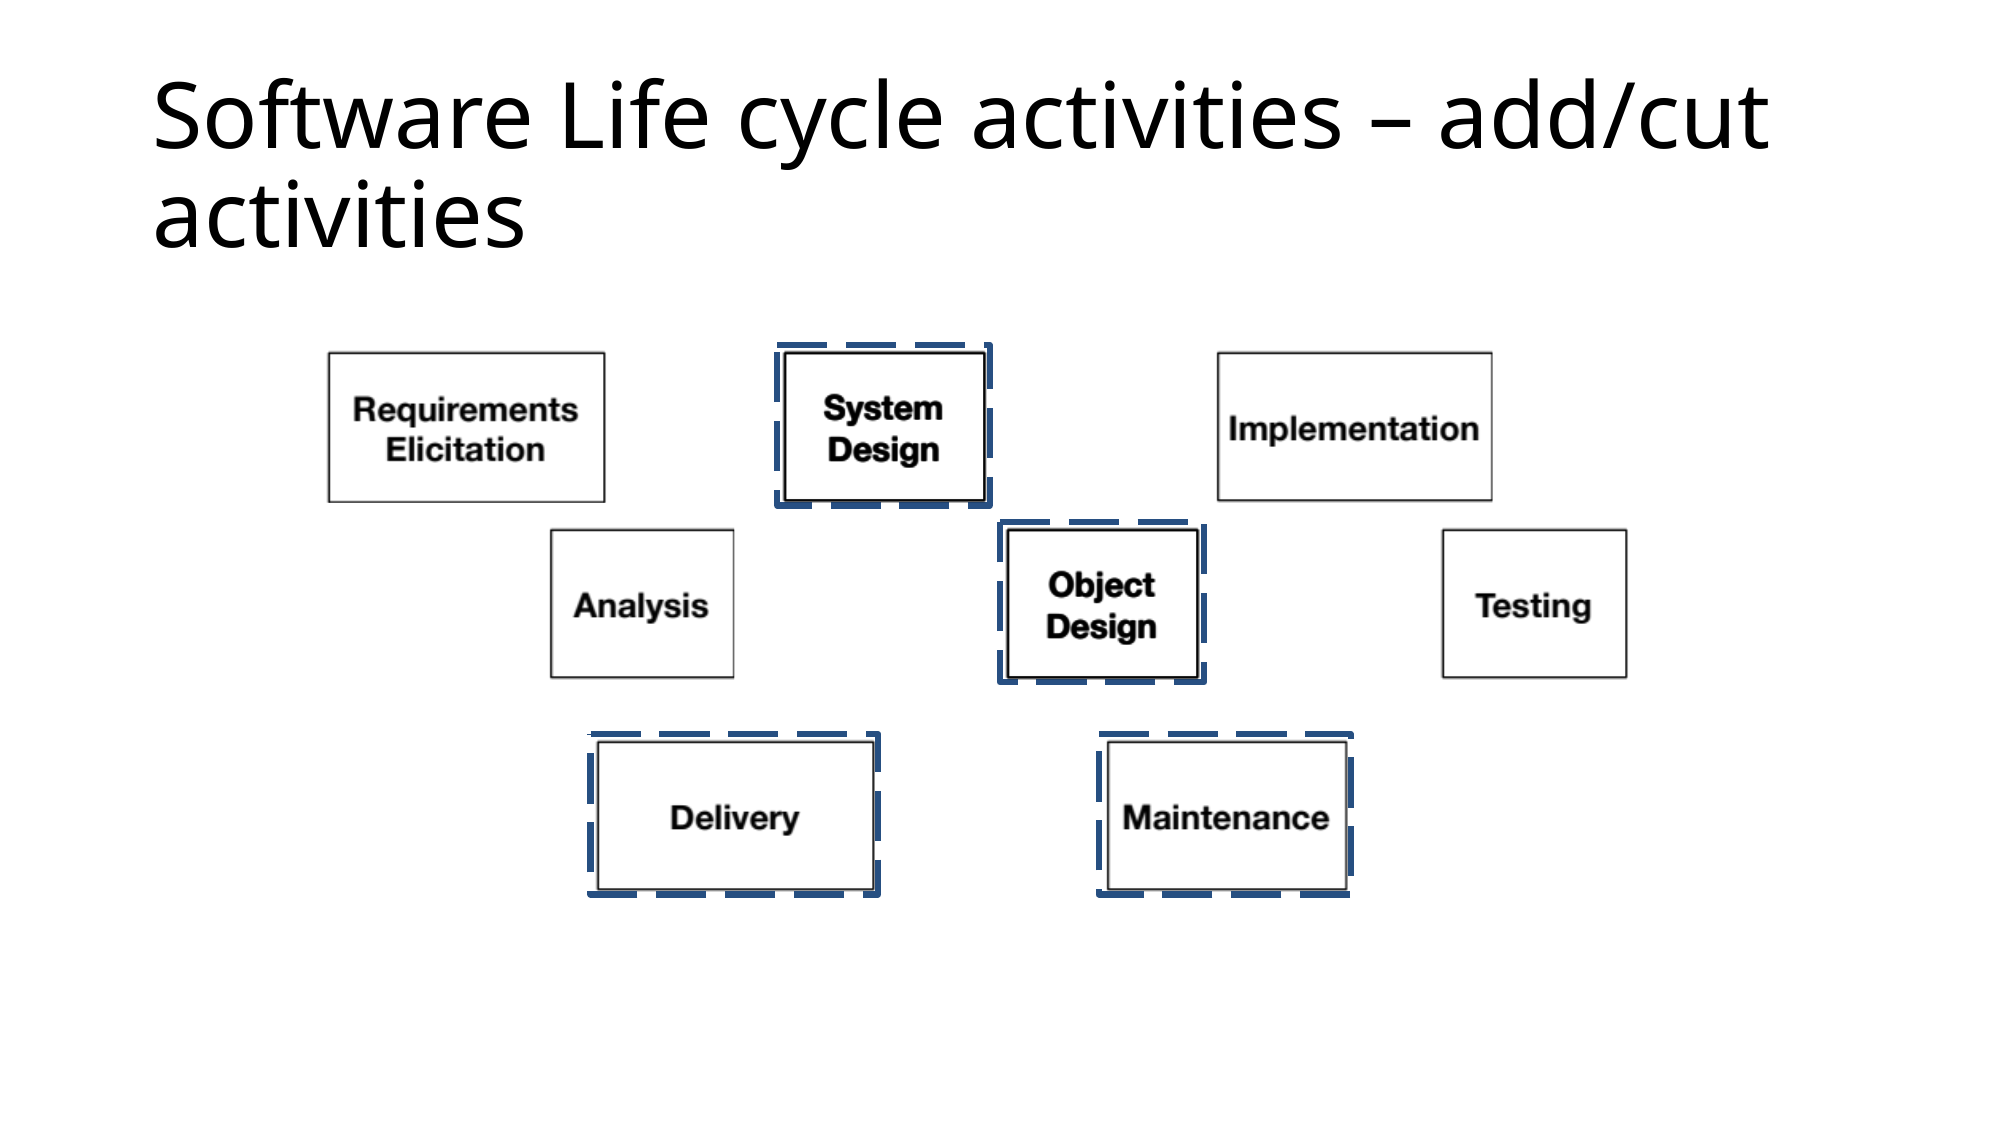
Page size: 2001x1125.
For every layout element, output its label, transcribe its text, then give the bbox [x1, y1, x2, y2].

picture [1438, 525, 1629, 680]
picture [1101, 737, 1348, 892]
title Software Life cycle activities – add/cut activities [137, 59, 1863, 278]
picture [1003, 525, 1201, 680]
text_box [530, 278, 1617, 913]
picture [780, 348, 987, 503]
picture [544, 525, 735, 680]
picture [593, 737, 875, 892]
picture [324, 348, 607, 503]
picture [1211, 348, 1493, 503]
